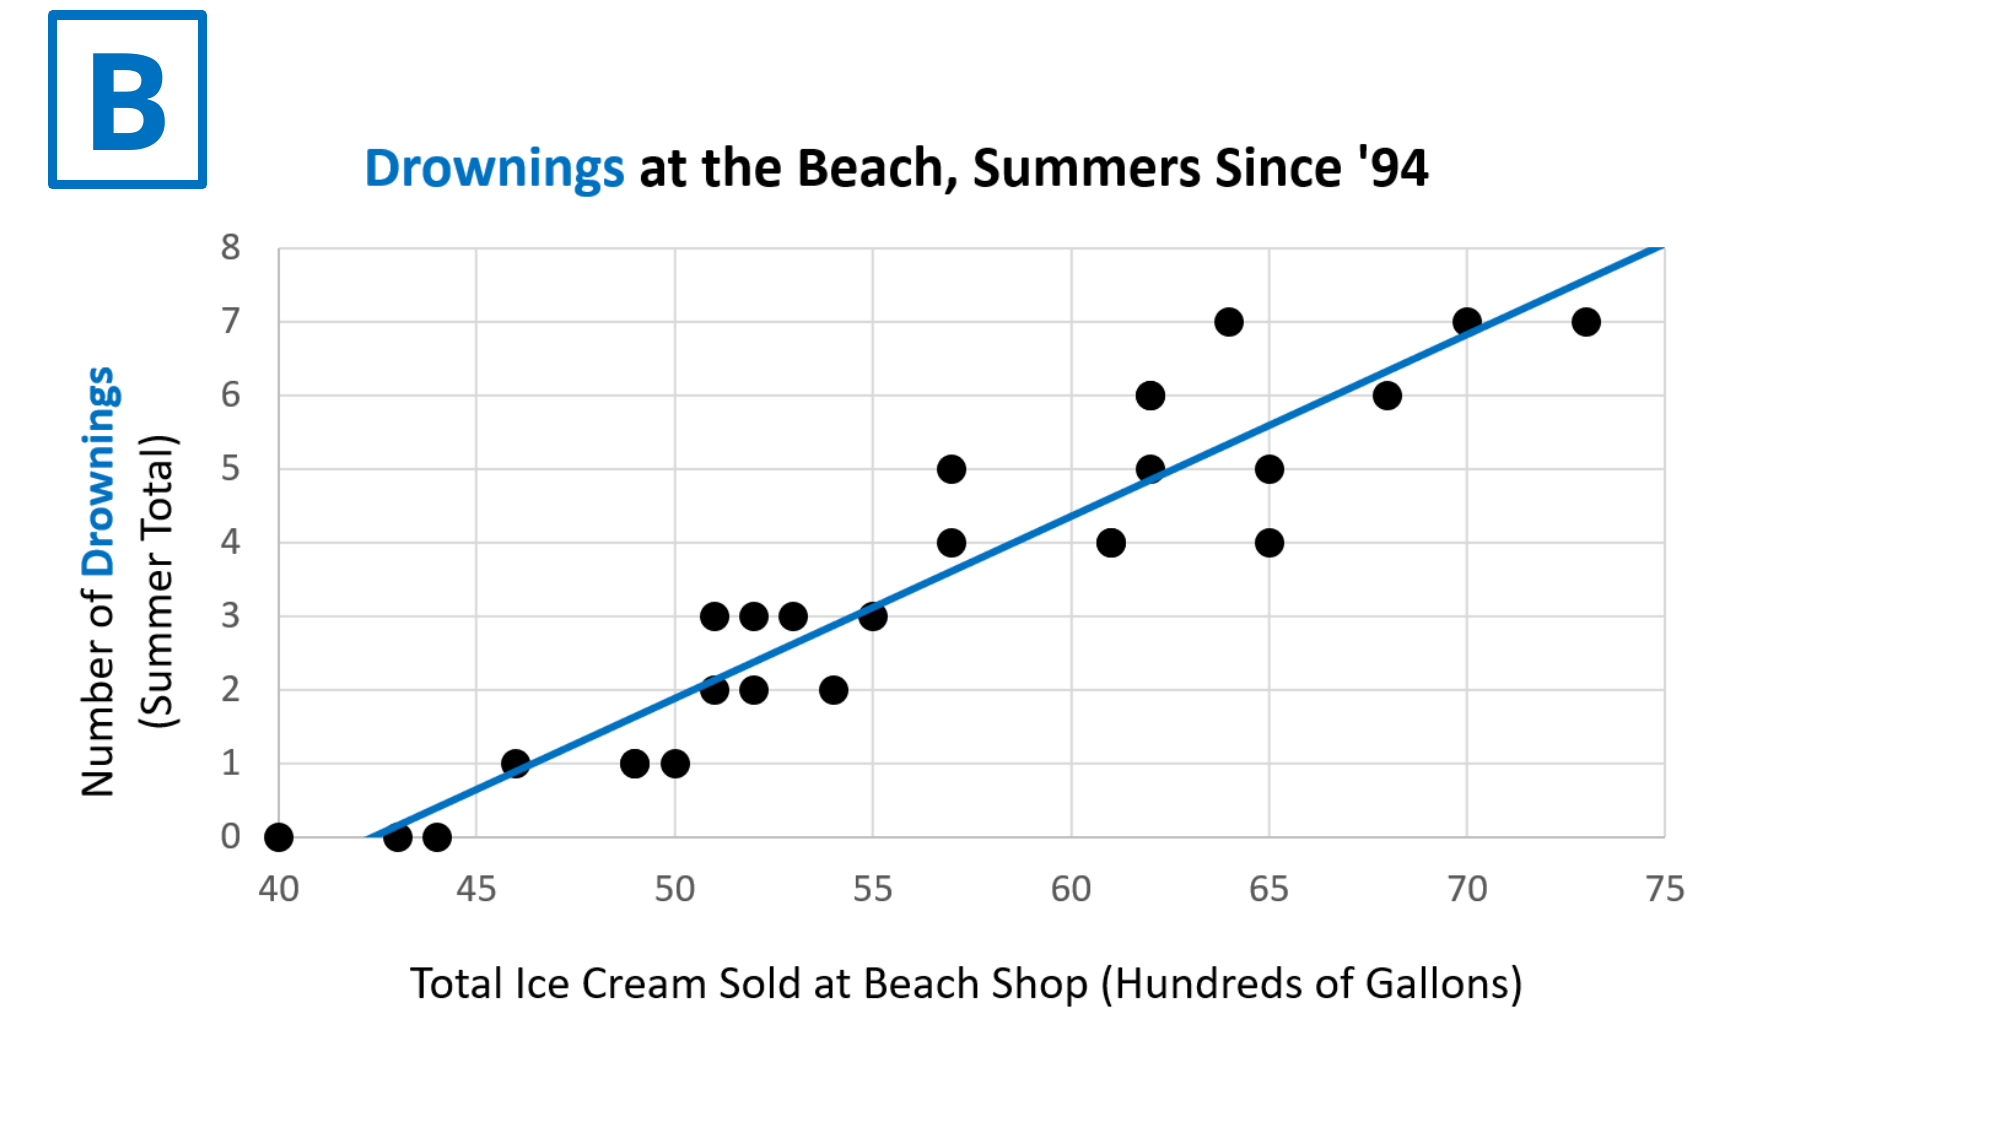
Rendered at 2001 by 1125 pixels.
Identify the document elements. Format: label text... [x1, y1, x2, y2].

picture [53, 100, 1690, 1013]
text_box B [51, 14, 203, 186]
